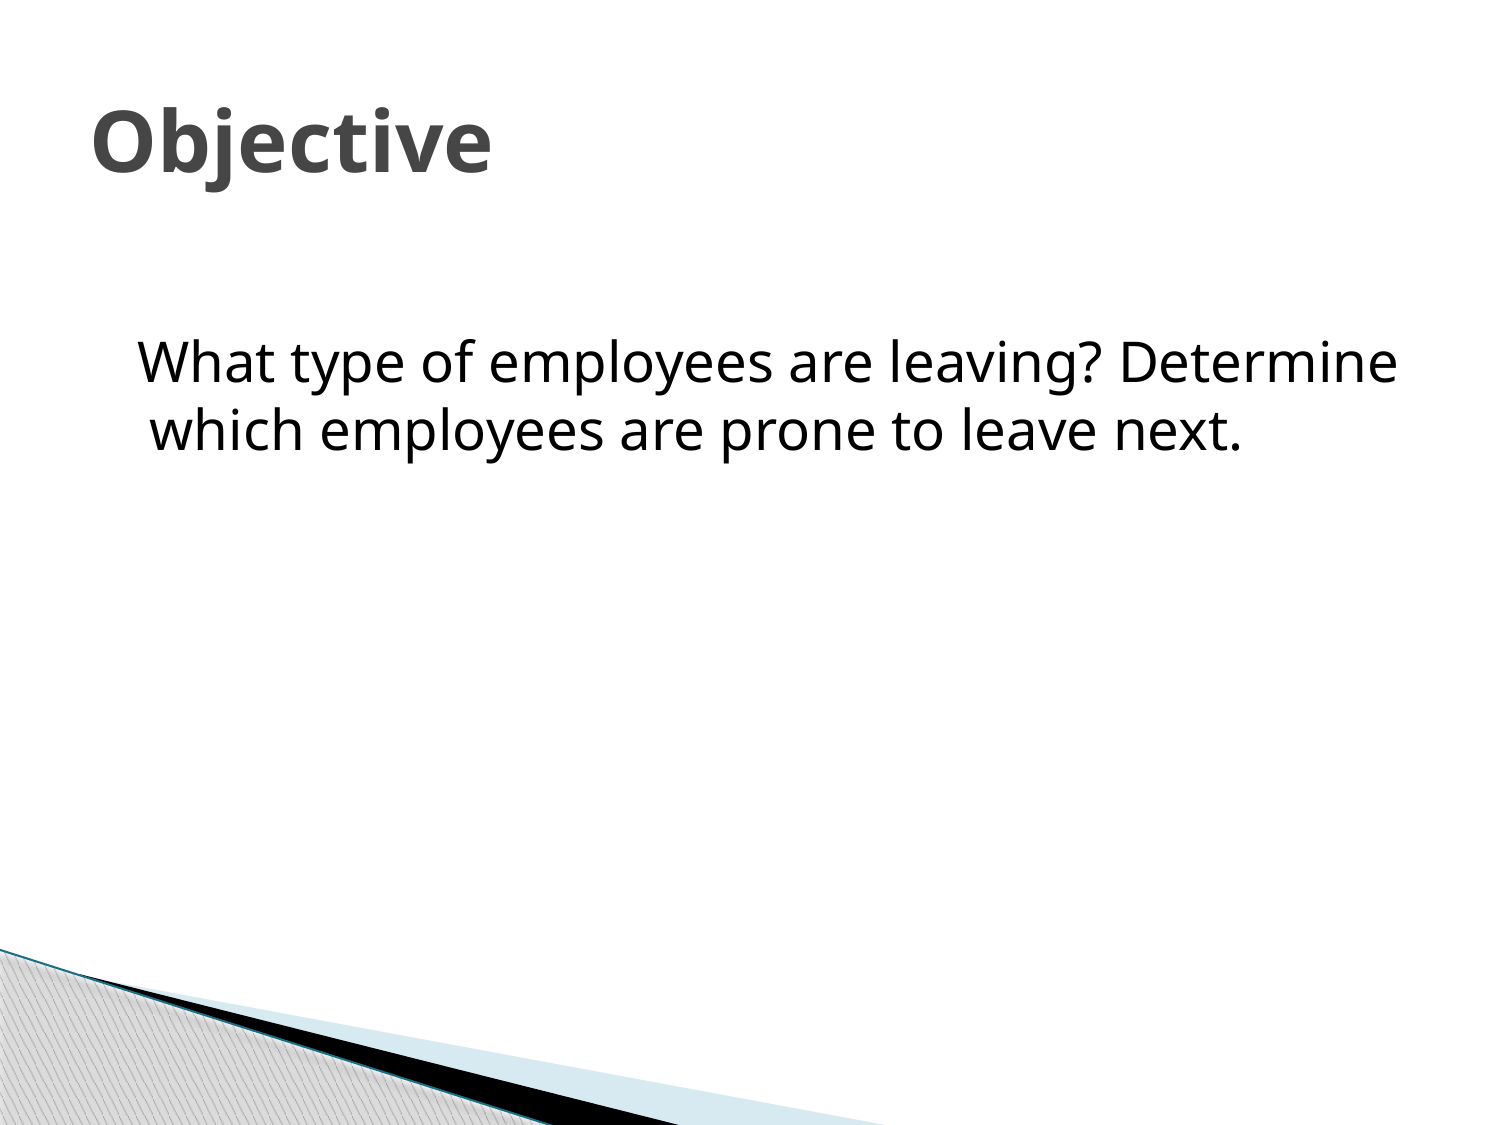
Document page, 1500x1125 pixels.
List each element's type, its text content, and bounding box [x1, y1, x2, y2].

list What type of employees are leaving? Determine which employees are prone to leave next. [75, 243, 1425, 986]
title Objective [75, 45, 1425, 233]
